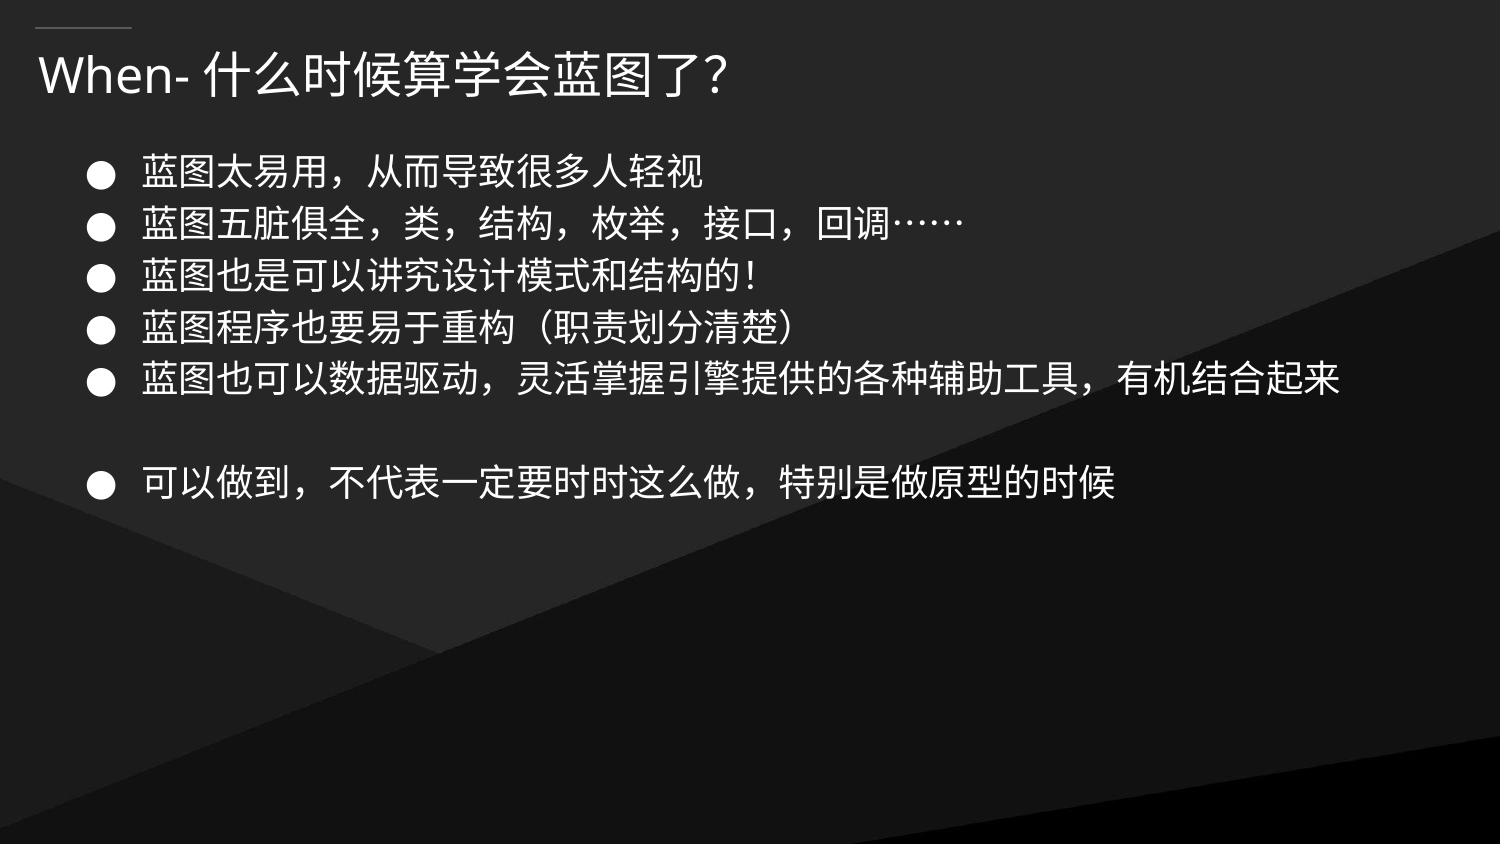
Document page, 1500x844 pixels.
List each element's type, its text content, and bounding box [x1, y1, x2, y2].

picture [0, 0, 1500, 844]
list 蓝图太易用，从而导致很多人轻视 蓝图五脏俱全，类，结构，枚举，接口，回调…… 蓝图也是可以讲究设计模式和结构的！ 蓝图程序也要易于重构（职责划分清楚） 蓝图也可以数据驱动，灵活掌握引擎提供的各种辅助工具，有机结合起来 可以做到，不代表一定要时时这么做，特别是做原型的时候 [51, 126, 1449, 687]
title When-什么时候算学会蓝图了？ [23, 28, 1002, 108]
